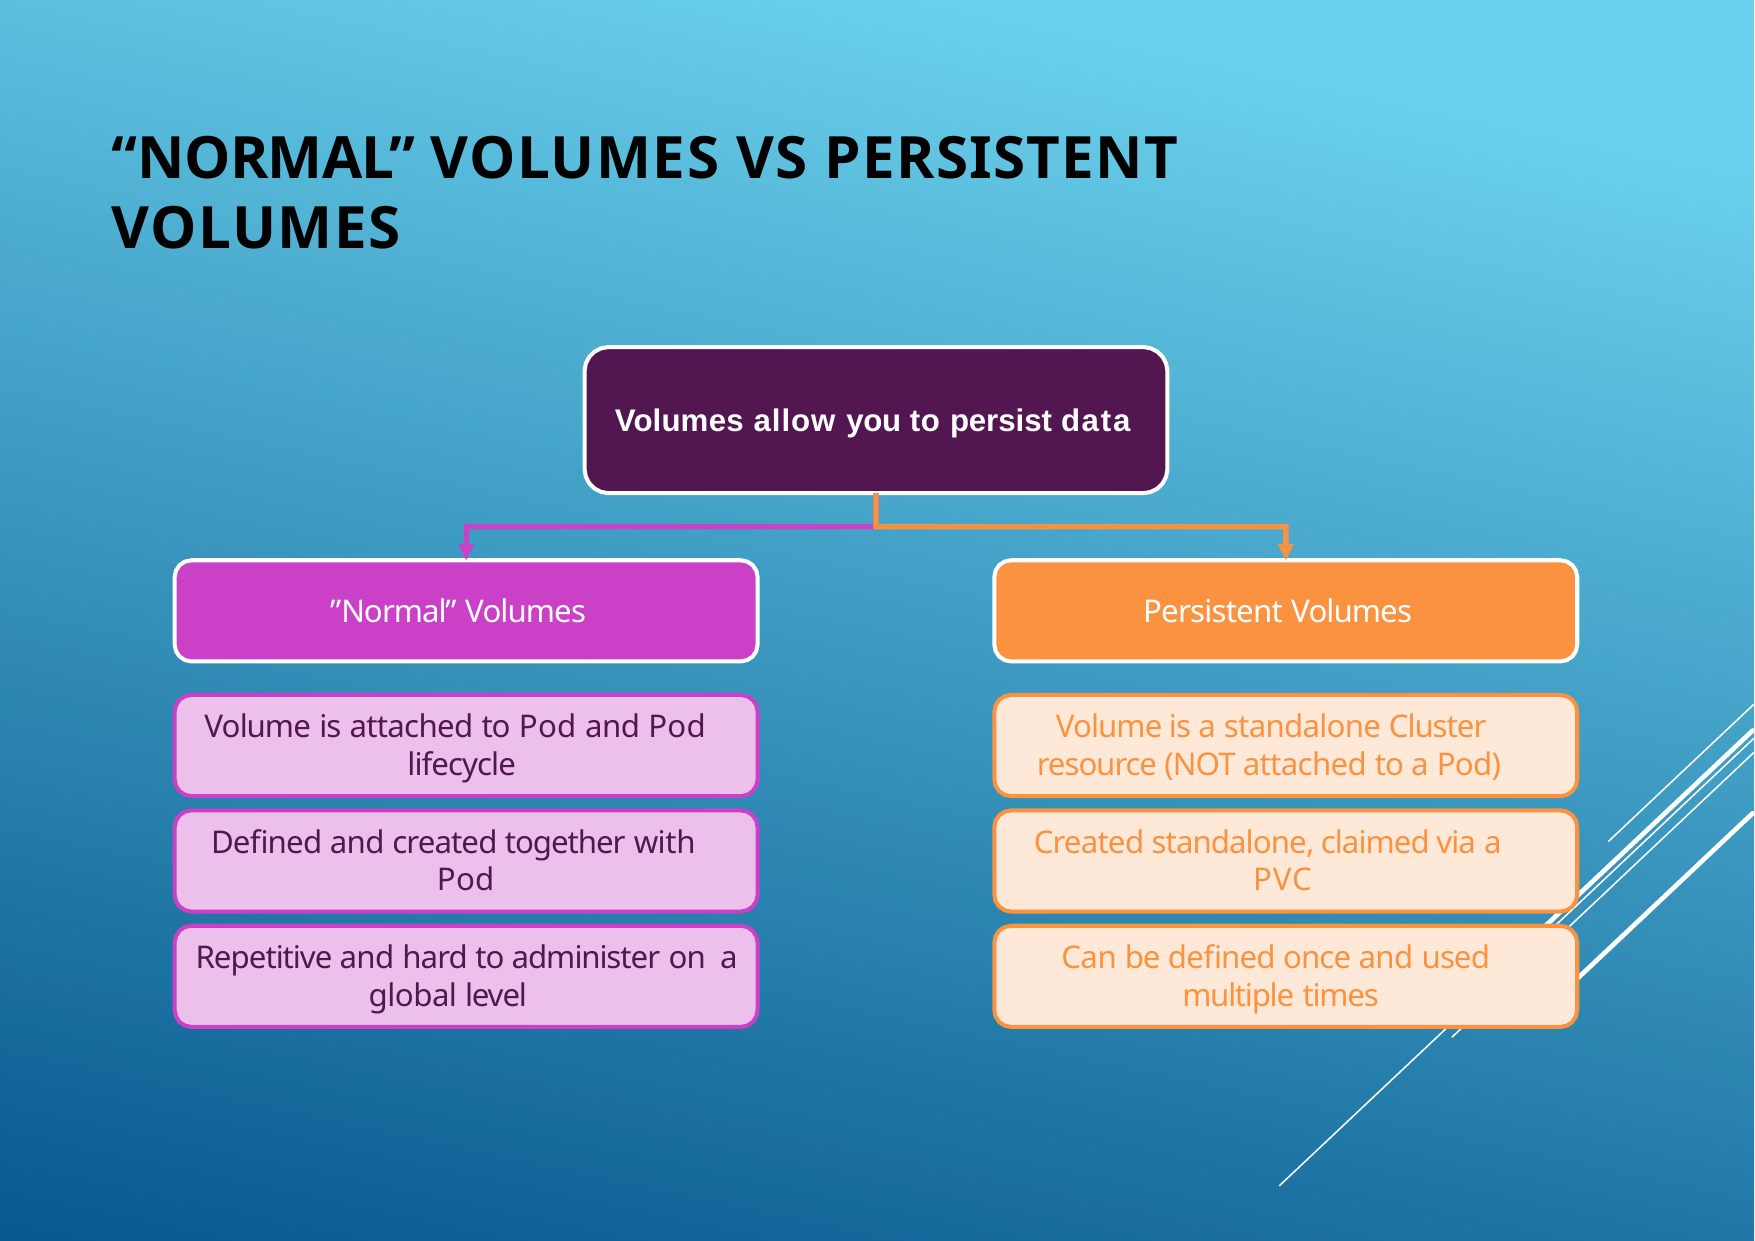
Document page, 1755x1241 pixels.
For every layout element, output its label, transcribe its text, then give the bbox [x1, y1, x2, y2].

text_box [457, 492, 1295, 561]
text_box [172, 692, 761, 799]
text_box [992, 557, 1580, 664]
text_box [172, 923, 761, 1030]
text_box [992, 692, 1580, 799]
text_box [992, 923, 1580, 1030]
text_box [172, 557, 761, 664]
title “Normal” Volumes vs Persistent Volumes [109, 84, 1367, 294]
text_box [992, 808, 1580, 914]
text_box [172, 808, 761, 914]
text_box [582, 344, 1170, 492]
